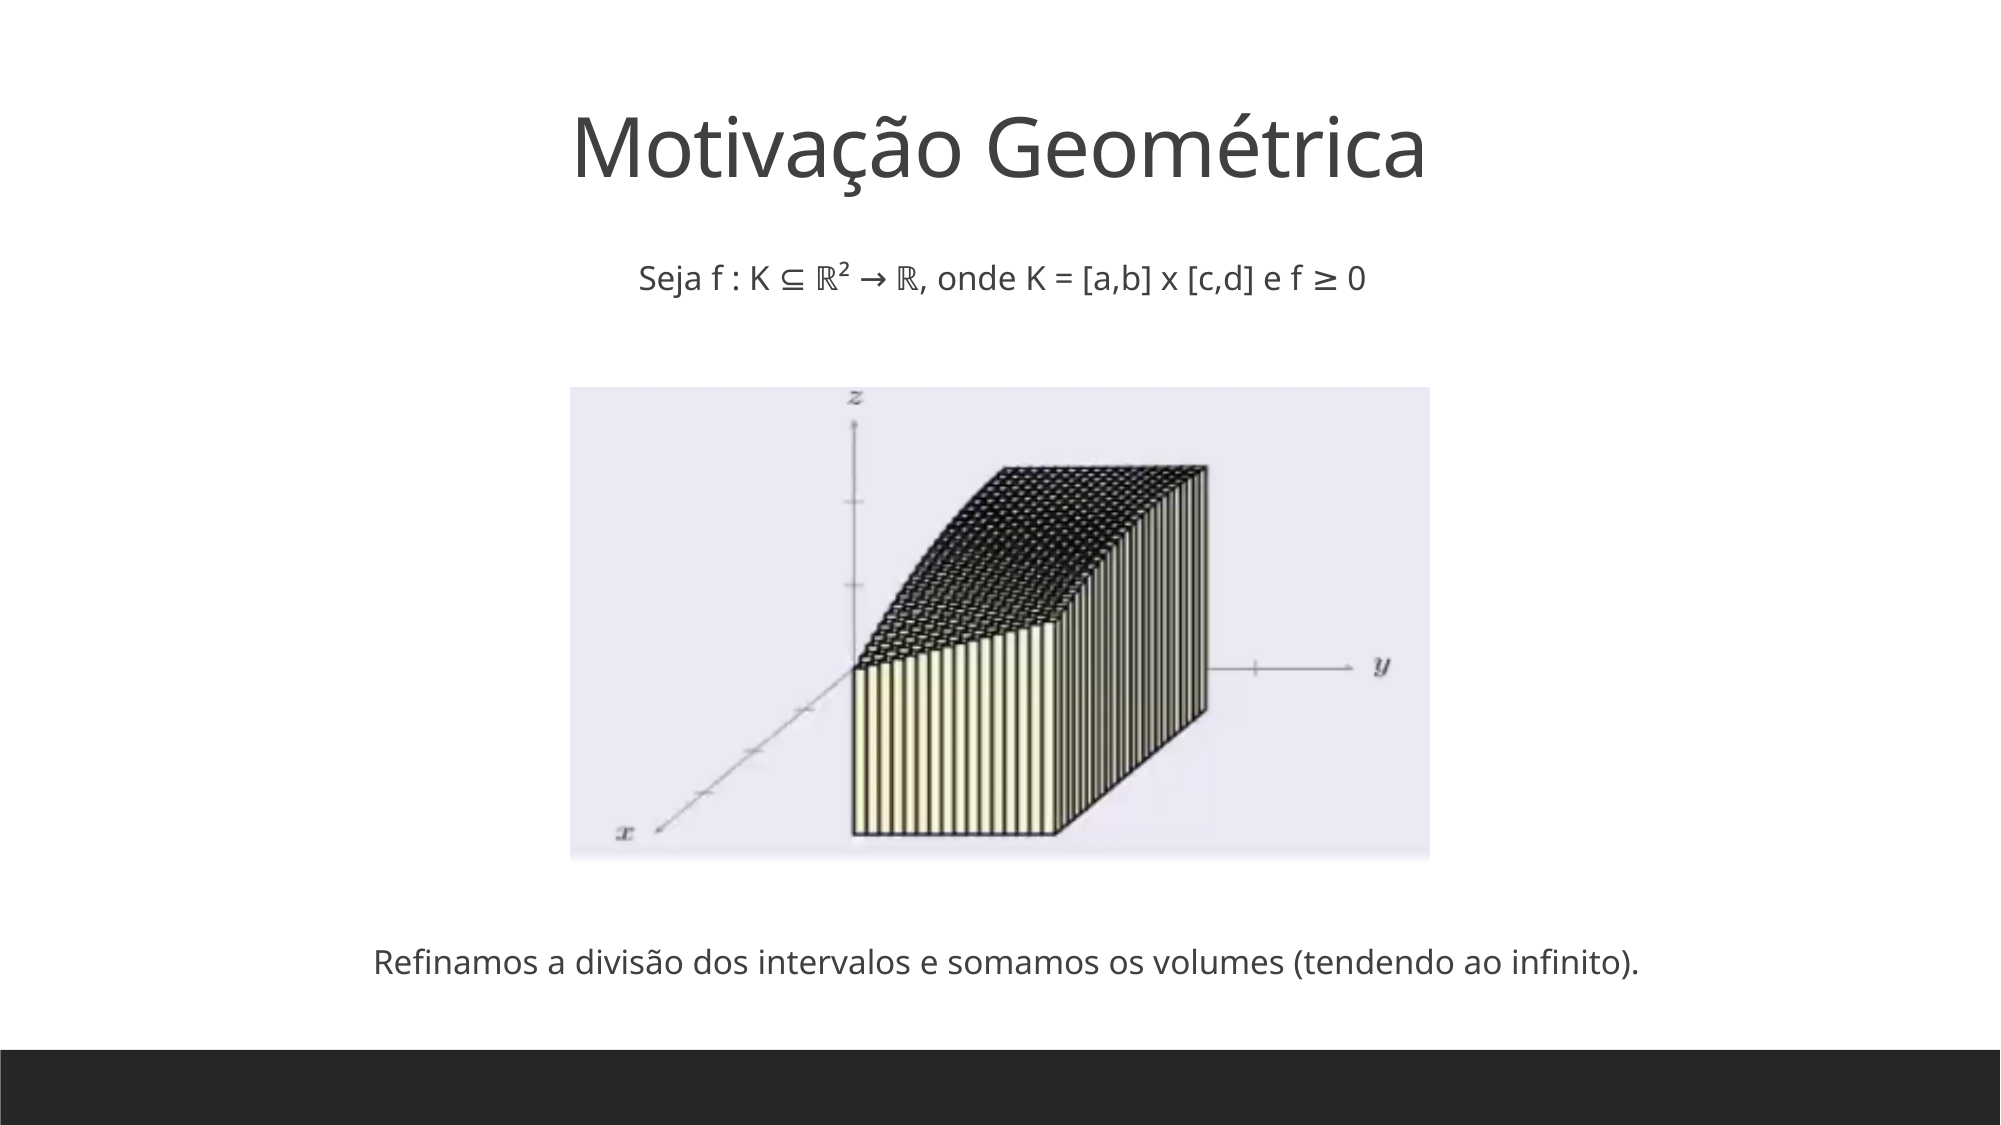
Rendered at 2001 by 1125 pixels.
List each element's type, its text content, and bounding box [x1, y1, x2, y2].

text_box Seja f : K ⊆ ℝ² → ℝ, onde K = [a,b] x [c,d] e f ≥ 0 [0, 253, 2000, 334]
text_box Motivação Geométrica [0, 98, 2000, 253]
picture [570, 386, 1430, 863]
text_box Refinamos a divisão dos intervalos e somamos os volumes (tendendo ao infinito). [0, 938, 2000, 1019]
